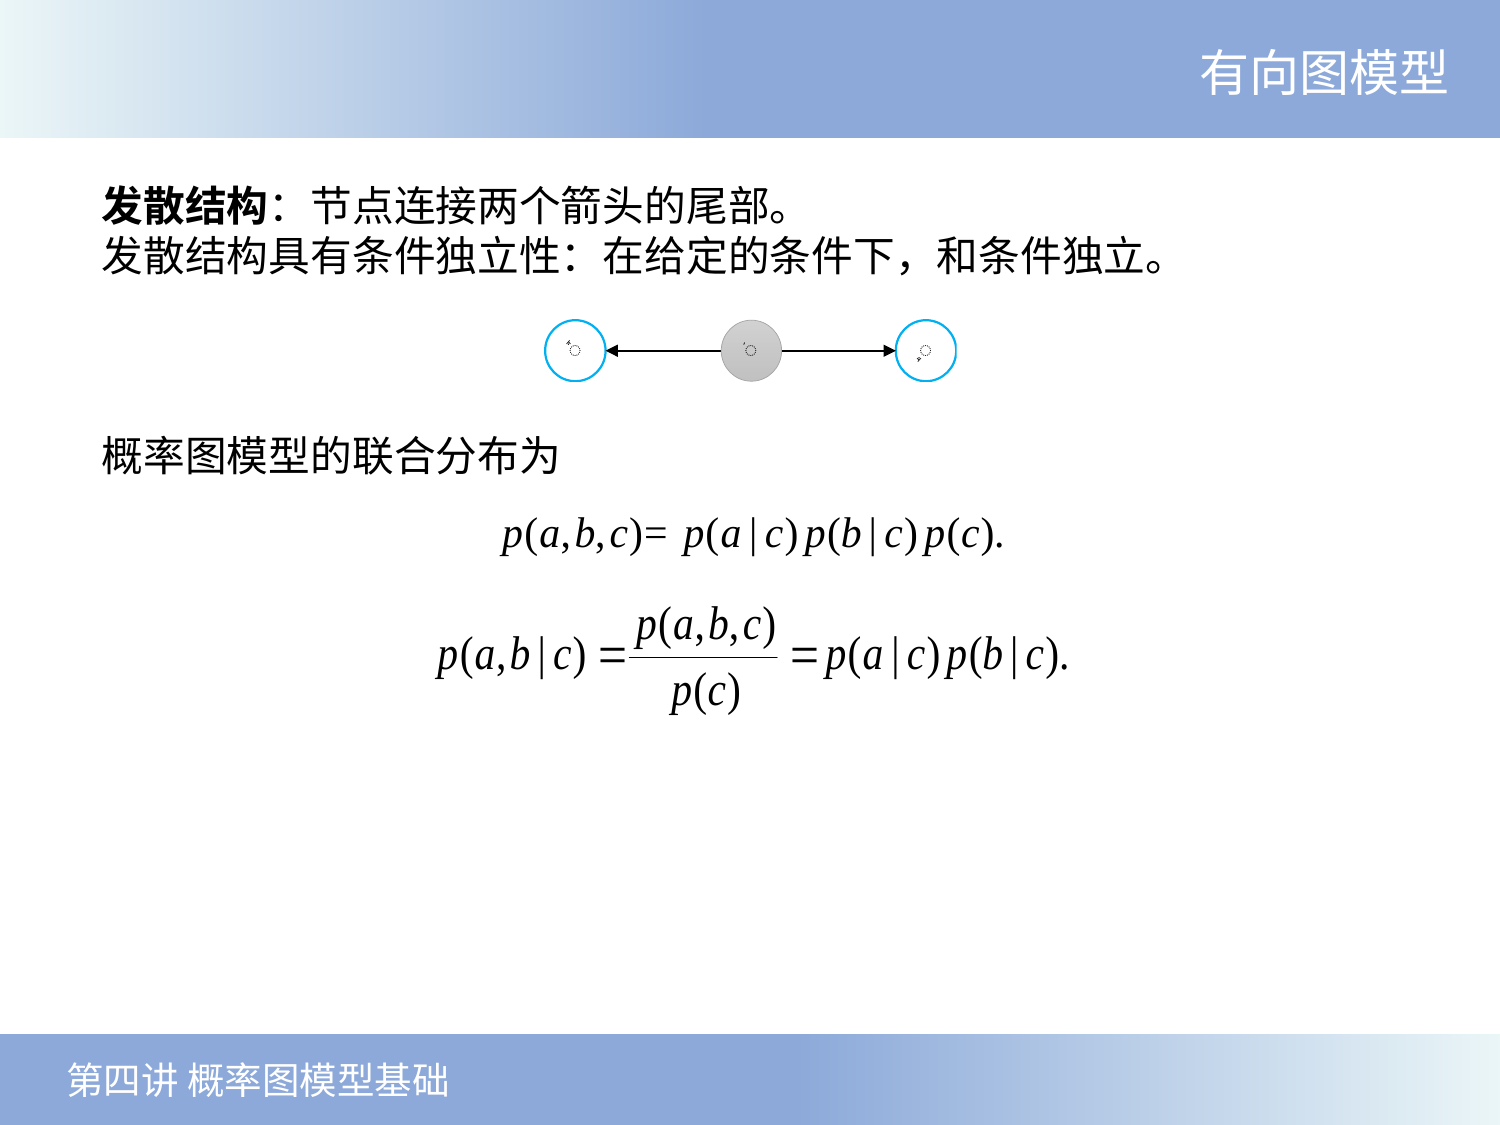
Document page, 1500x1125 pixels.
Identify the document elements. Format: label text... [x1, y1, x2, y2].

text_box 第四讲 概率图模型基础 [0, 1034, 1500, 1125]
picture [930, 318, 957, 340]
text_box 有向图模型 [1178, 18, 1471, 125]
picture [579, 318, 922, 382]
text_box [0, 0, 1500, 138]
picture [543, 355, 565, 382]
picture [547, 322, 604, 379]
picture [898, 322, 954, 379]
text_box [493, 510, 1007, 563]
picture [936, 361, 957, 382]
picture [543, 318, 571, 346]
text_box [428, 598, 1071, 722]
